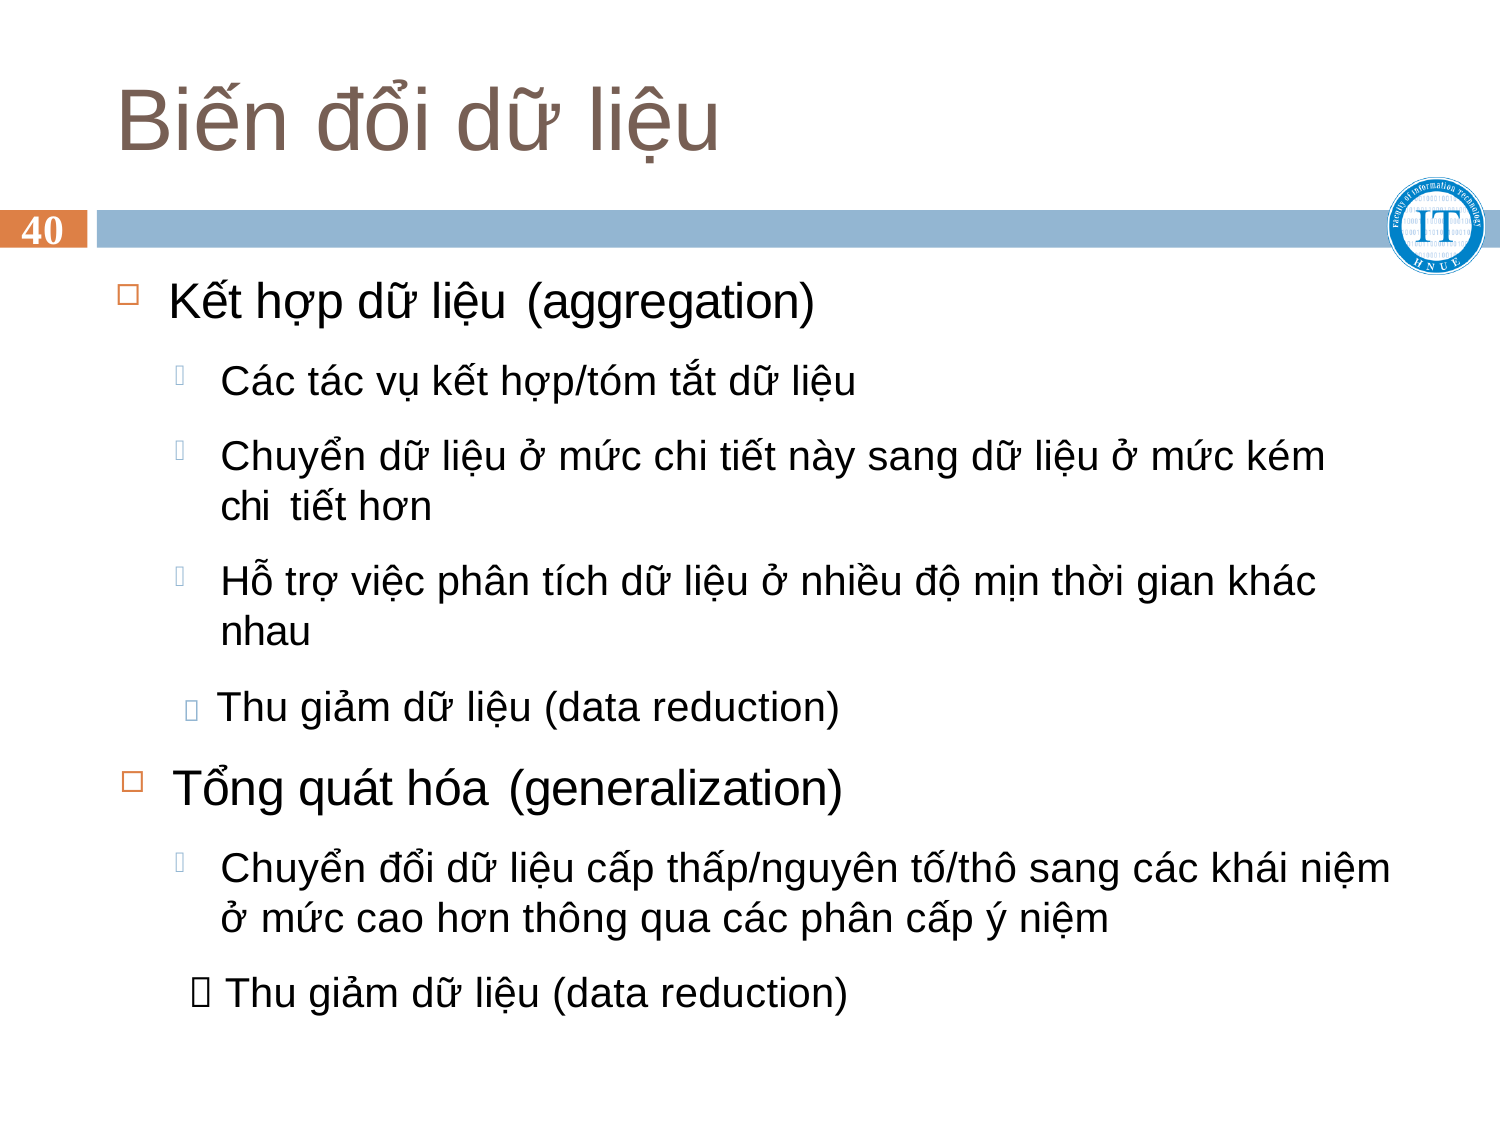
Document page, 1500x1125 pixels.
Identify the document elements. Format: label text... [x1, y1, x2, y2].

title Biến đổi dữ liệu [113, 61, 725, 187]
text_box 40 Kết hợp dữ liệu (aggregation) Các tác vụ kết hợp/tóm tắt dữ liệu Chuyển dữ liệu ở mức chi tiết này sang dữ liệu ở mức kém chi tiết hơn Hỗ trợ việc phân tích dữ liệu ở nhiều độ mịn thời gian khác nhau  Thu giảm dữ liệu (data reduction) Tổng quát hóa (generalization) Chuyển đổi dữ liệu cấp thấp/nguyên tố/thô sang các khái niệm ở mức cao hơn thông qua các phân cấp ý niệm  Thu giảm dữ liệu (data reduction) [19, 187, 1414, 1016]
picture [1381, 169, 1486, 275]
